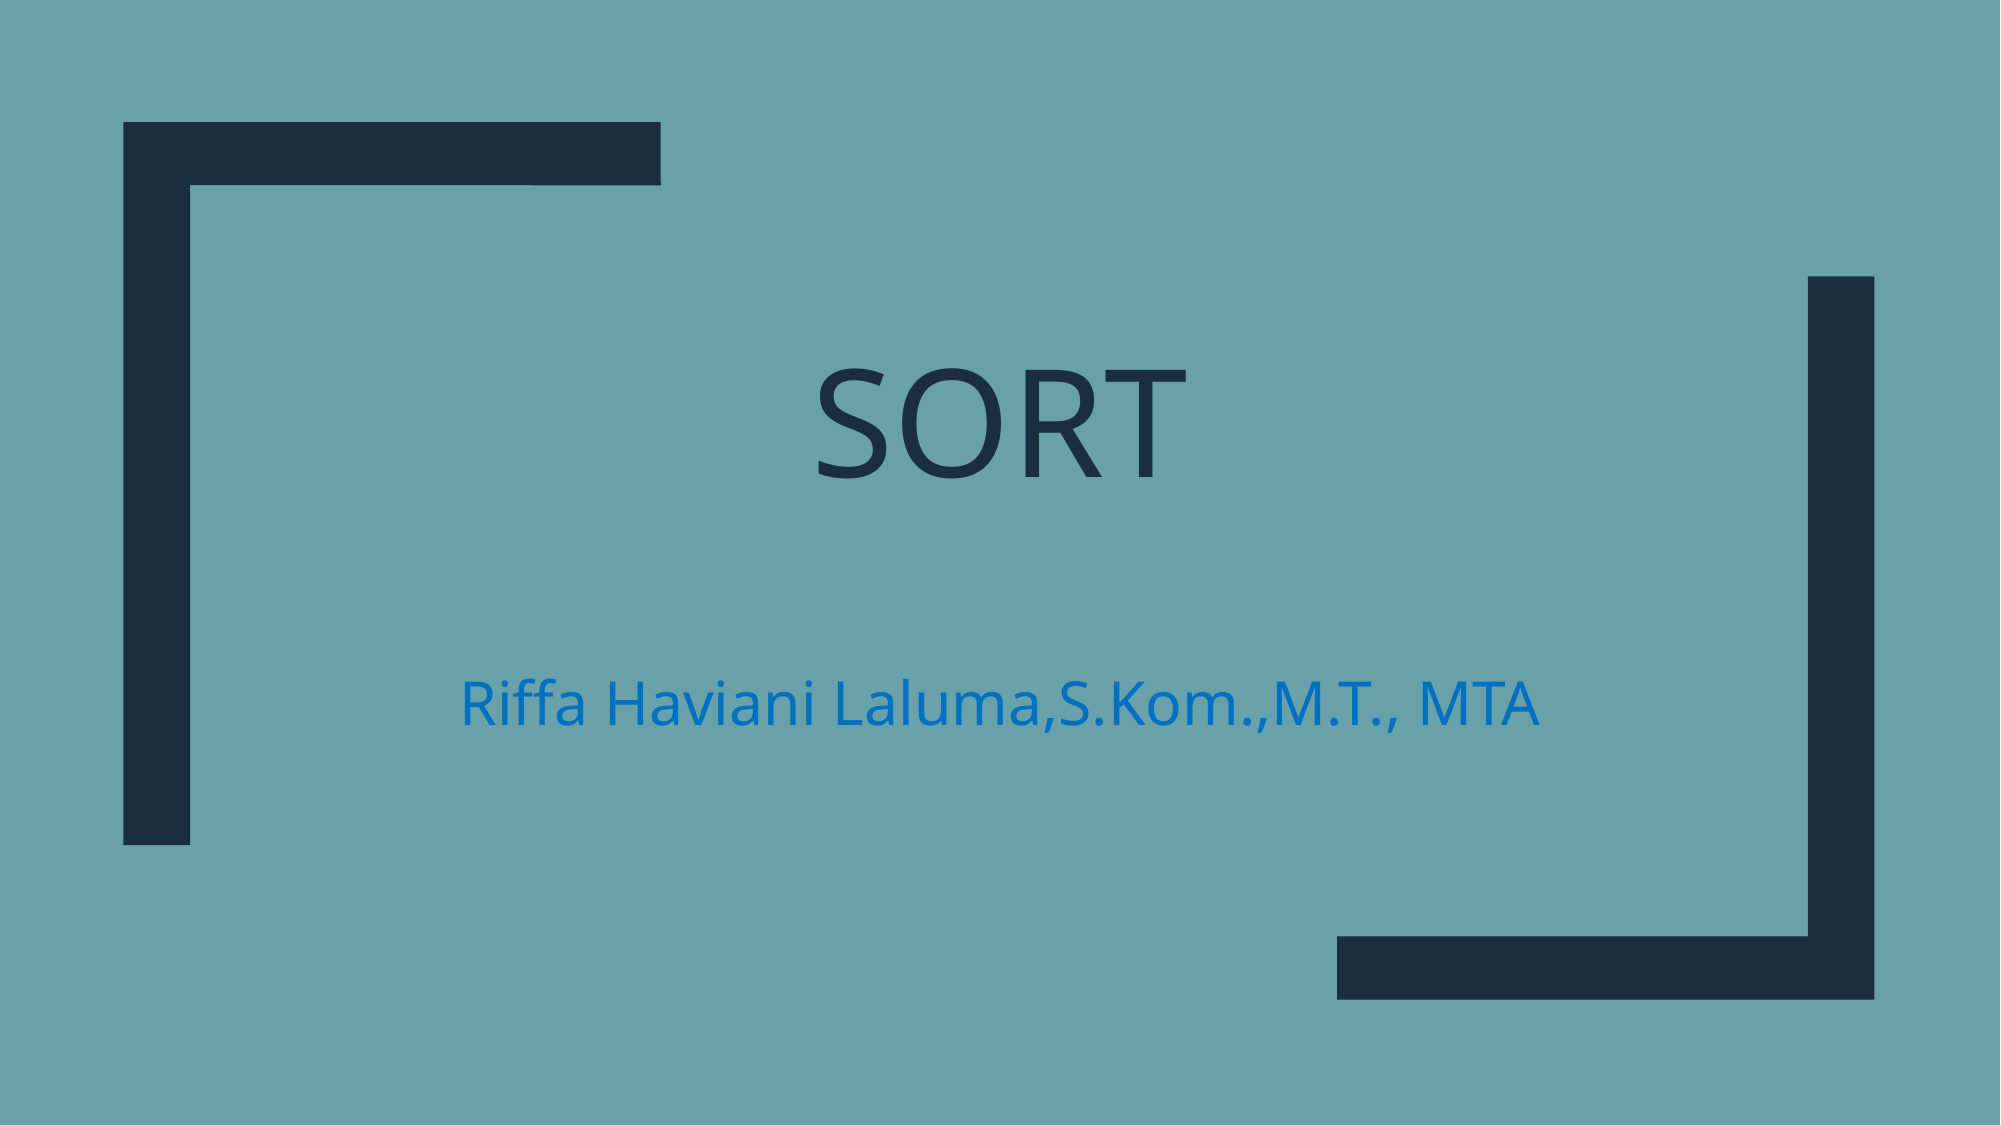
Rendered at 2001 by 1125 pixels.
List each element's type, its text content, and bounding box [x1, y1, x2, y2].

title sort [314, 338, 1686, 517]
subtitle Riffa Haviani Laluma,S.Kom.,M.T., MTA [439, 649, 1561, 828]
